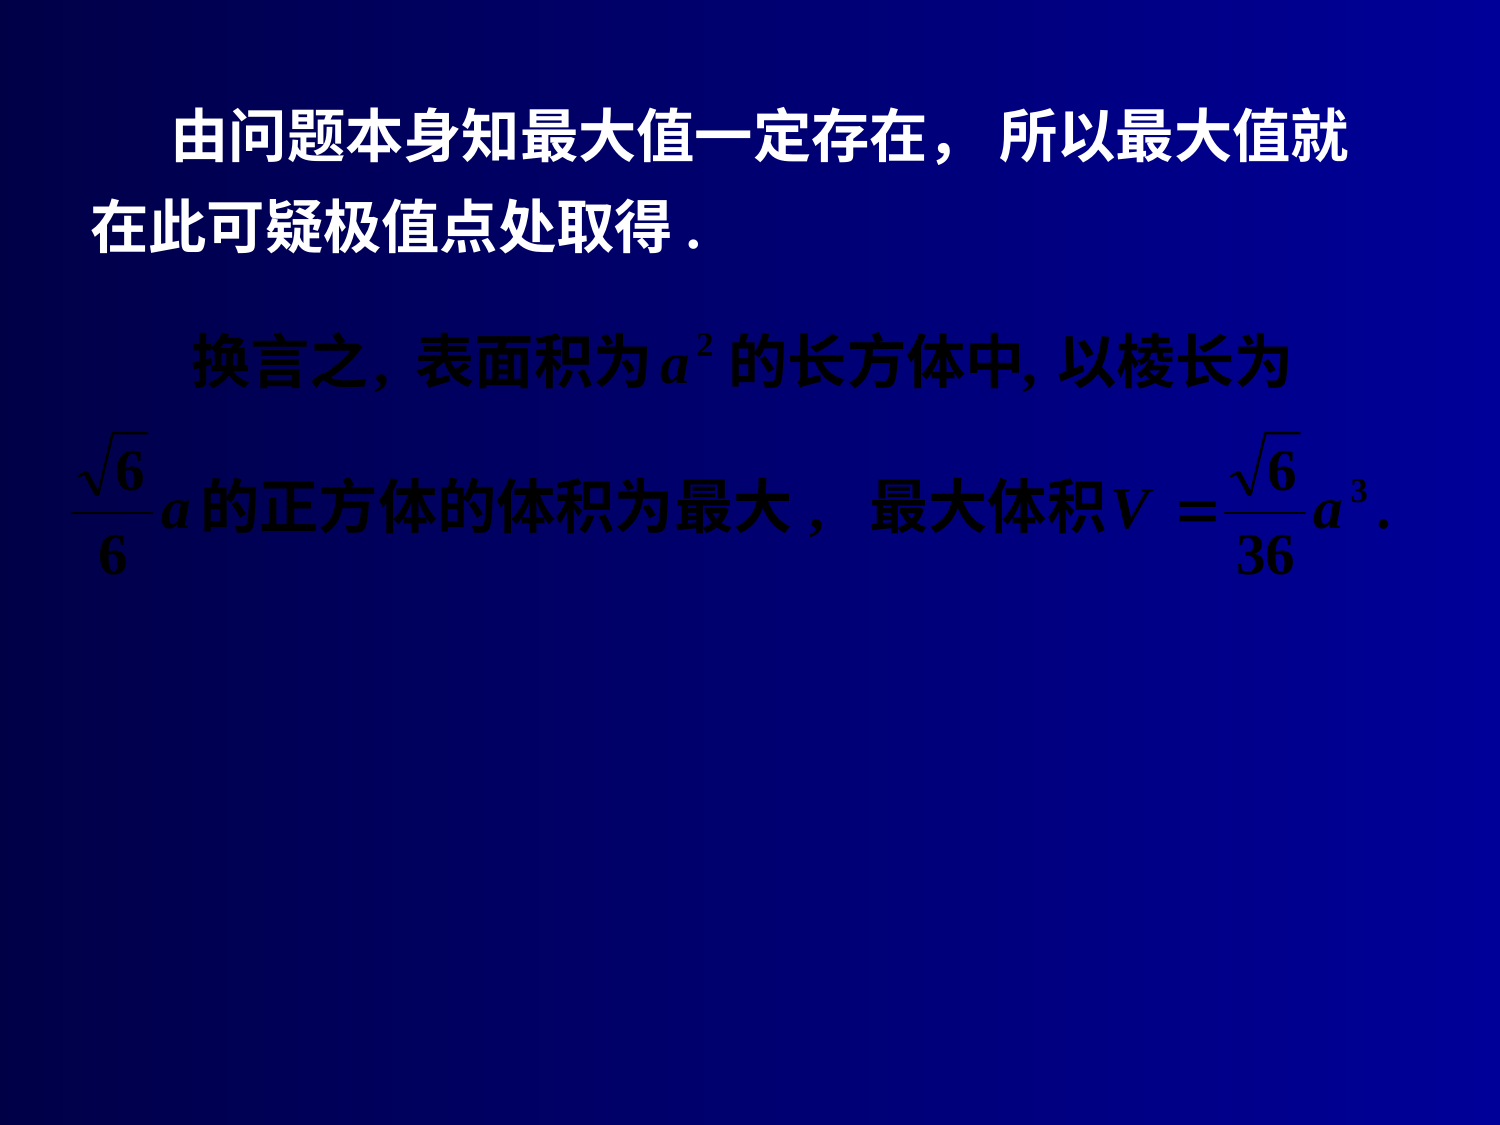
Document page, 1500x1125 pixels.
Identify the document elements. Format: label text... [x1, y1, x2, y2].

text_box 由问题本身知最大值一定存在， 所以最大值就 在此可疑极值点处取得. [75, 70, 1364, 268]
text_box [62, 319, 1401, 587]
